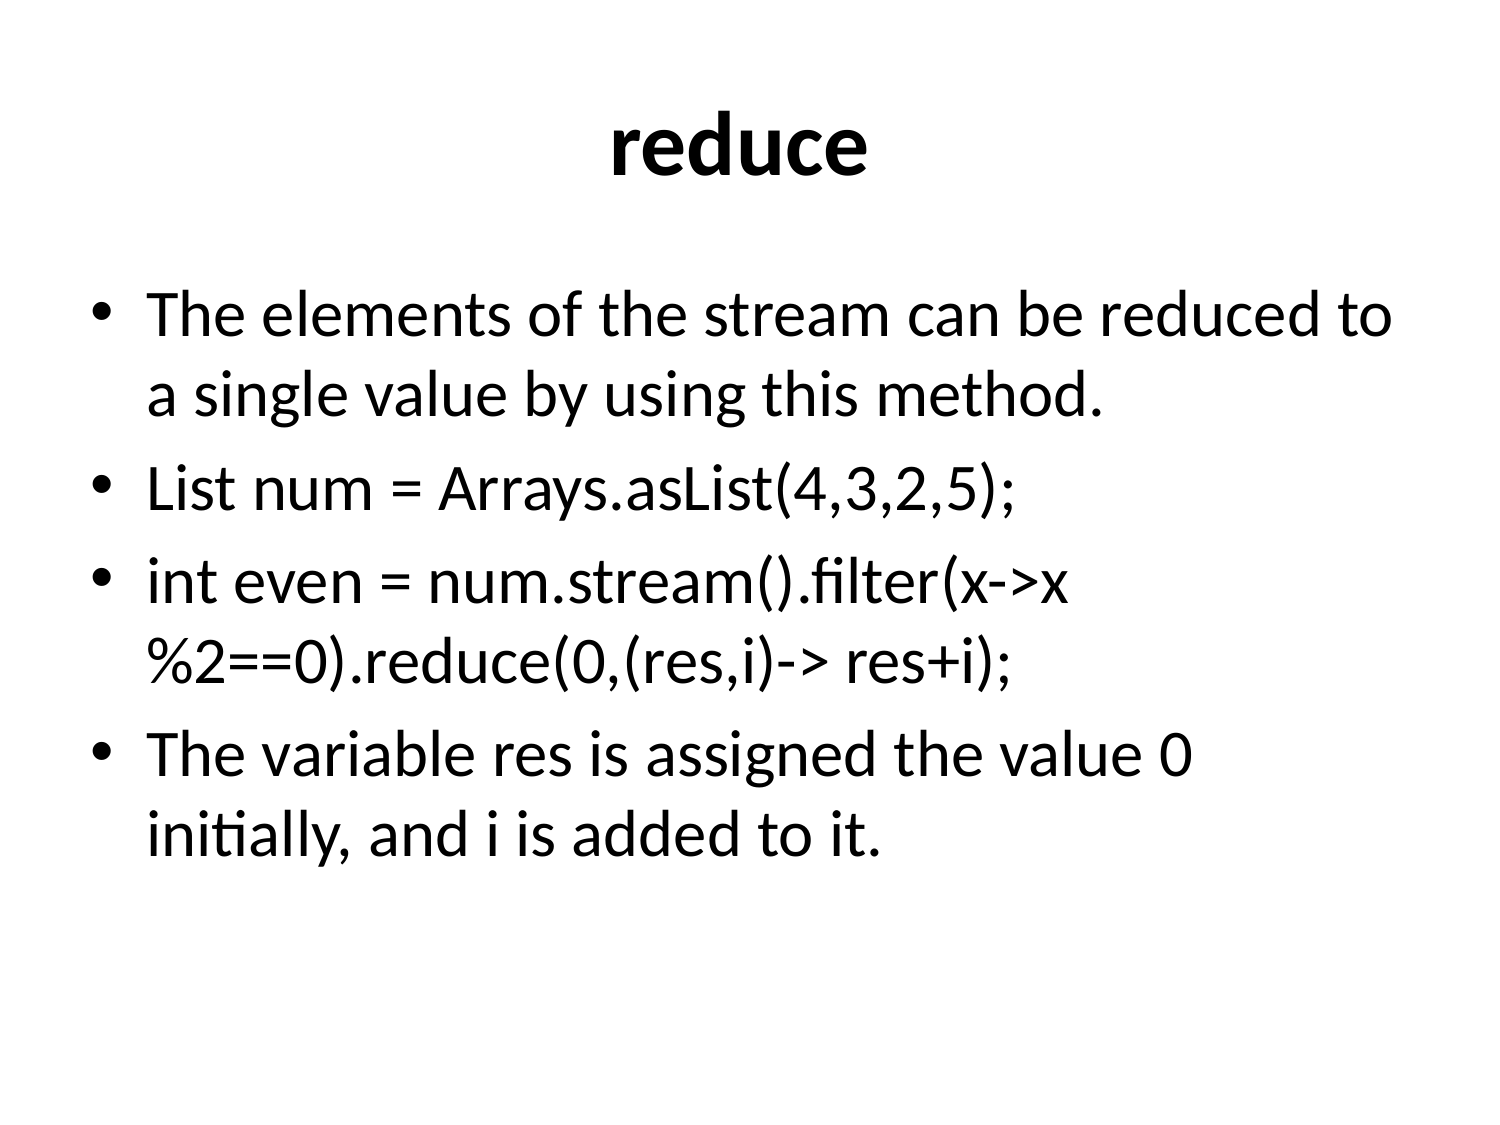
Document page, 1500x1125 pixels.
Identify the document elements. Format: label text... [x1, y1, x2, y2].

list The elements of the stream can be reduced to a single value by using this method. List num = Arrays.asList(4,3,2,5); int even = num.stream().filter(x->x%2==0).reduce(0,(res,i)-> res+i); The variable res is assigned the value 0 initially, and i is added to it. [75, 262, 1425, 1005]
title reduce [75, 45, 1425, 233]
